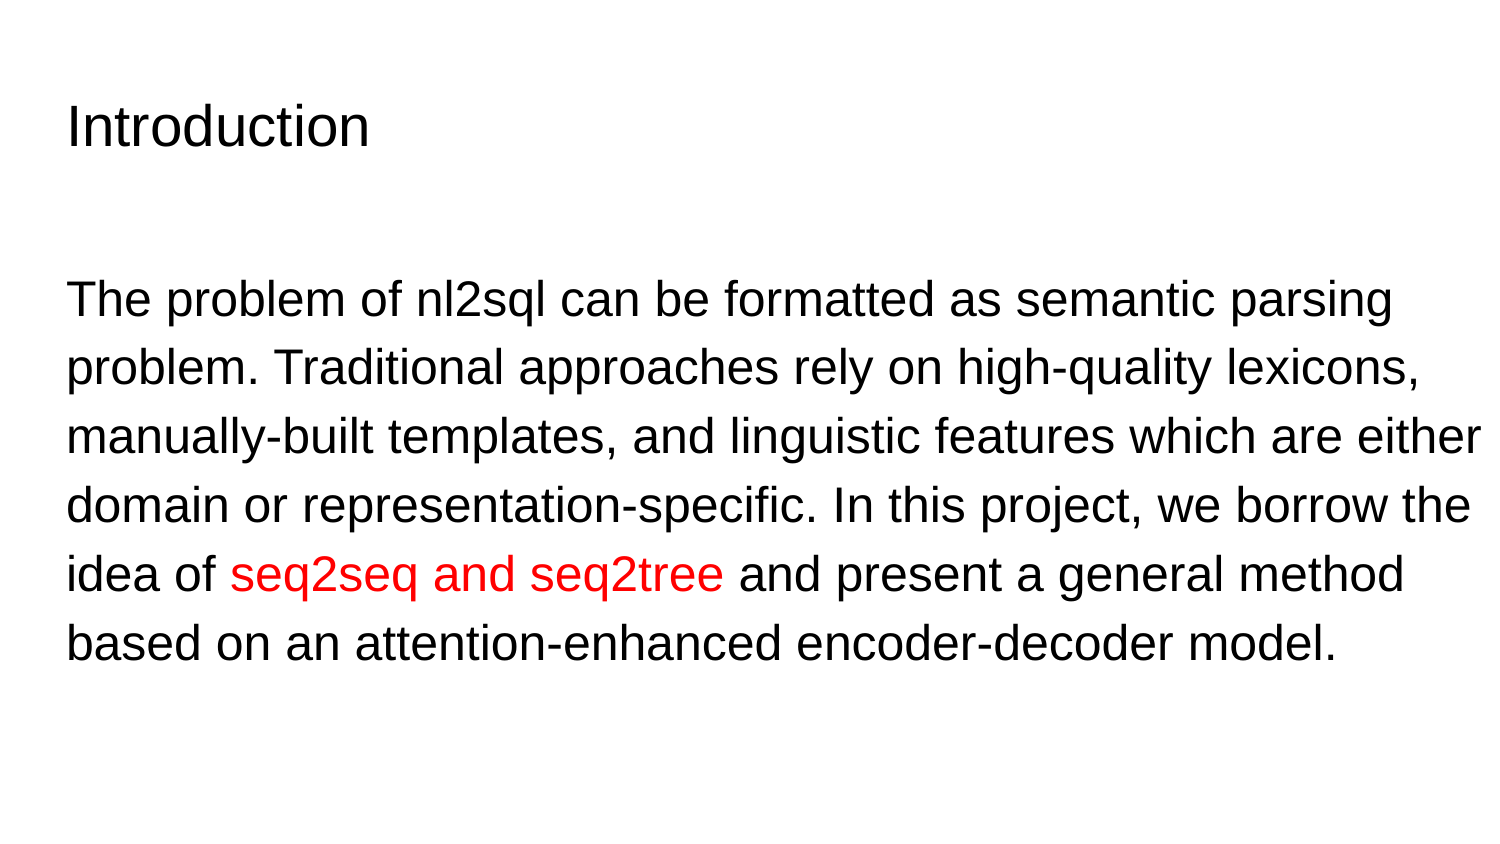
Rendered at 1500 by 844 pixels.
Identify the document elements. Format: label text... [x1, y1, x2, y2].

list The problem of nl2sql can be formatted as semantic parsing problem. Traditional approaches rely on high-quality lexicons, manually-built templates, and linguistic features which are either domain or representation-specific. In this project, we borrow the idea of seq2seq and seq2tree and present a general method based on an attention-enhanced encoder-decoder model. [51, 242, 1500, 772]
title Introduction [51, 72, 1449, 167]
